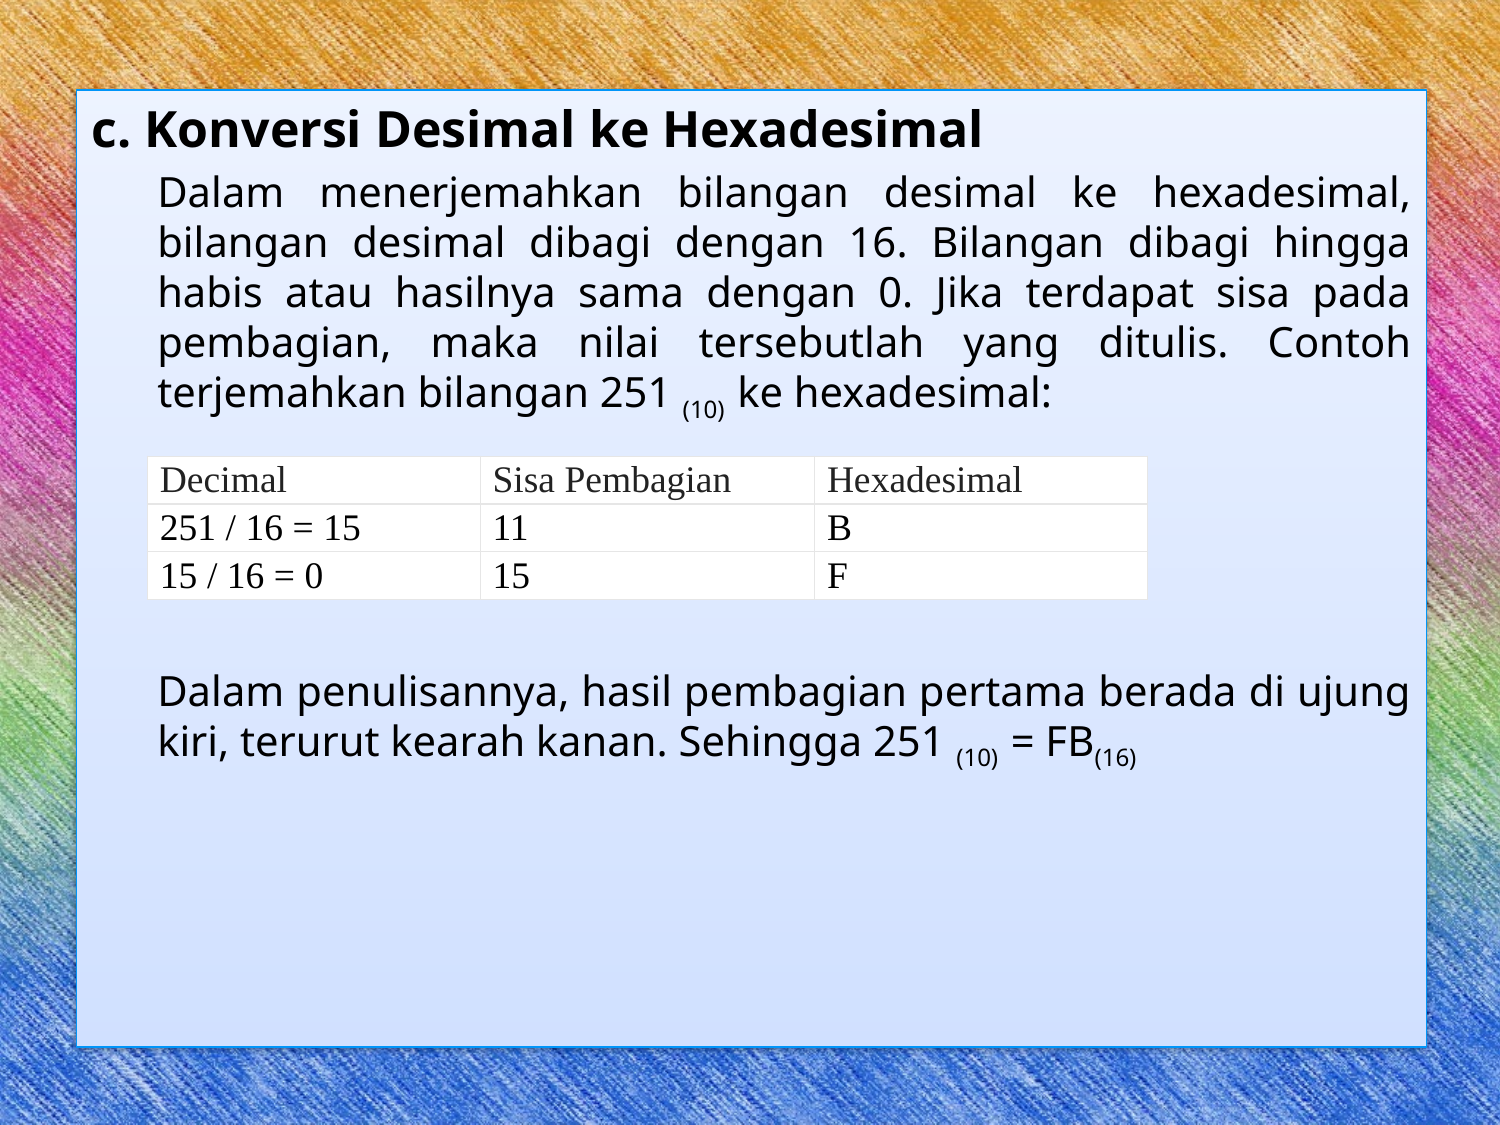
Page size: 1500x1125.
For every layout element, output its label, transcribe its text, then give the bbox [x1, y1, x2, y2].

table_cell F [815, 552, 1147, 599]
table_header Sisa Pembagian [481, 457, 814, 503]
table_cell B [815, 505, 1147, 551]
table_cell 251 / 16 = 15 [148, 505, 480, 551]
list c. Konversi Desimal ke Hexadesimal Dalam menerjemahkan bilangan desimal ke hexadesimal, bilangan desimal dibagi dengan 16. Bilangan dibagi hingga habis atau hasilnya sama dengan 0. Jika terdapat sisa pada pembagian, maka nilai tersebutlah yang ditulis. Contoh terjemahkan bilangan 251 (10) ke hexadesimal: Dalam penulisannya, hasil pembagian pertama berada di ujung kiri, terurut kearah kanan. Sehingga 251 (10) = FB(16) [76, 89, 1427, 1048]
picture [0, 0, 1500, 1125]
table_cell 15 / 16 = 0 [148, 552, 480, 599]
table_header Decimal [148, 457, 480, 503]
table_header Hexadesimal [815, 457, 1147, 503]
table_cell 11 [481, 505, 814, 551]
table_cell 15 [481, 552, 814, 599]
